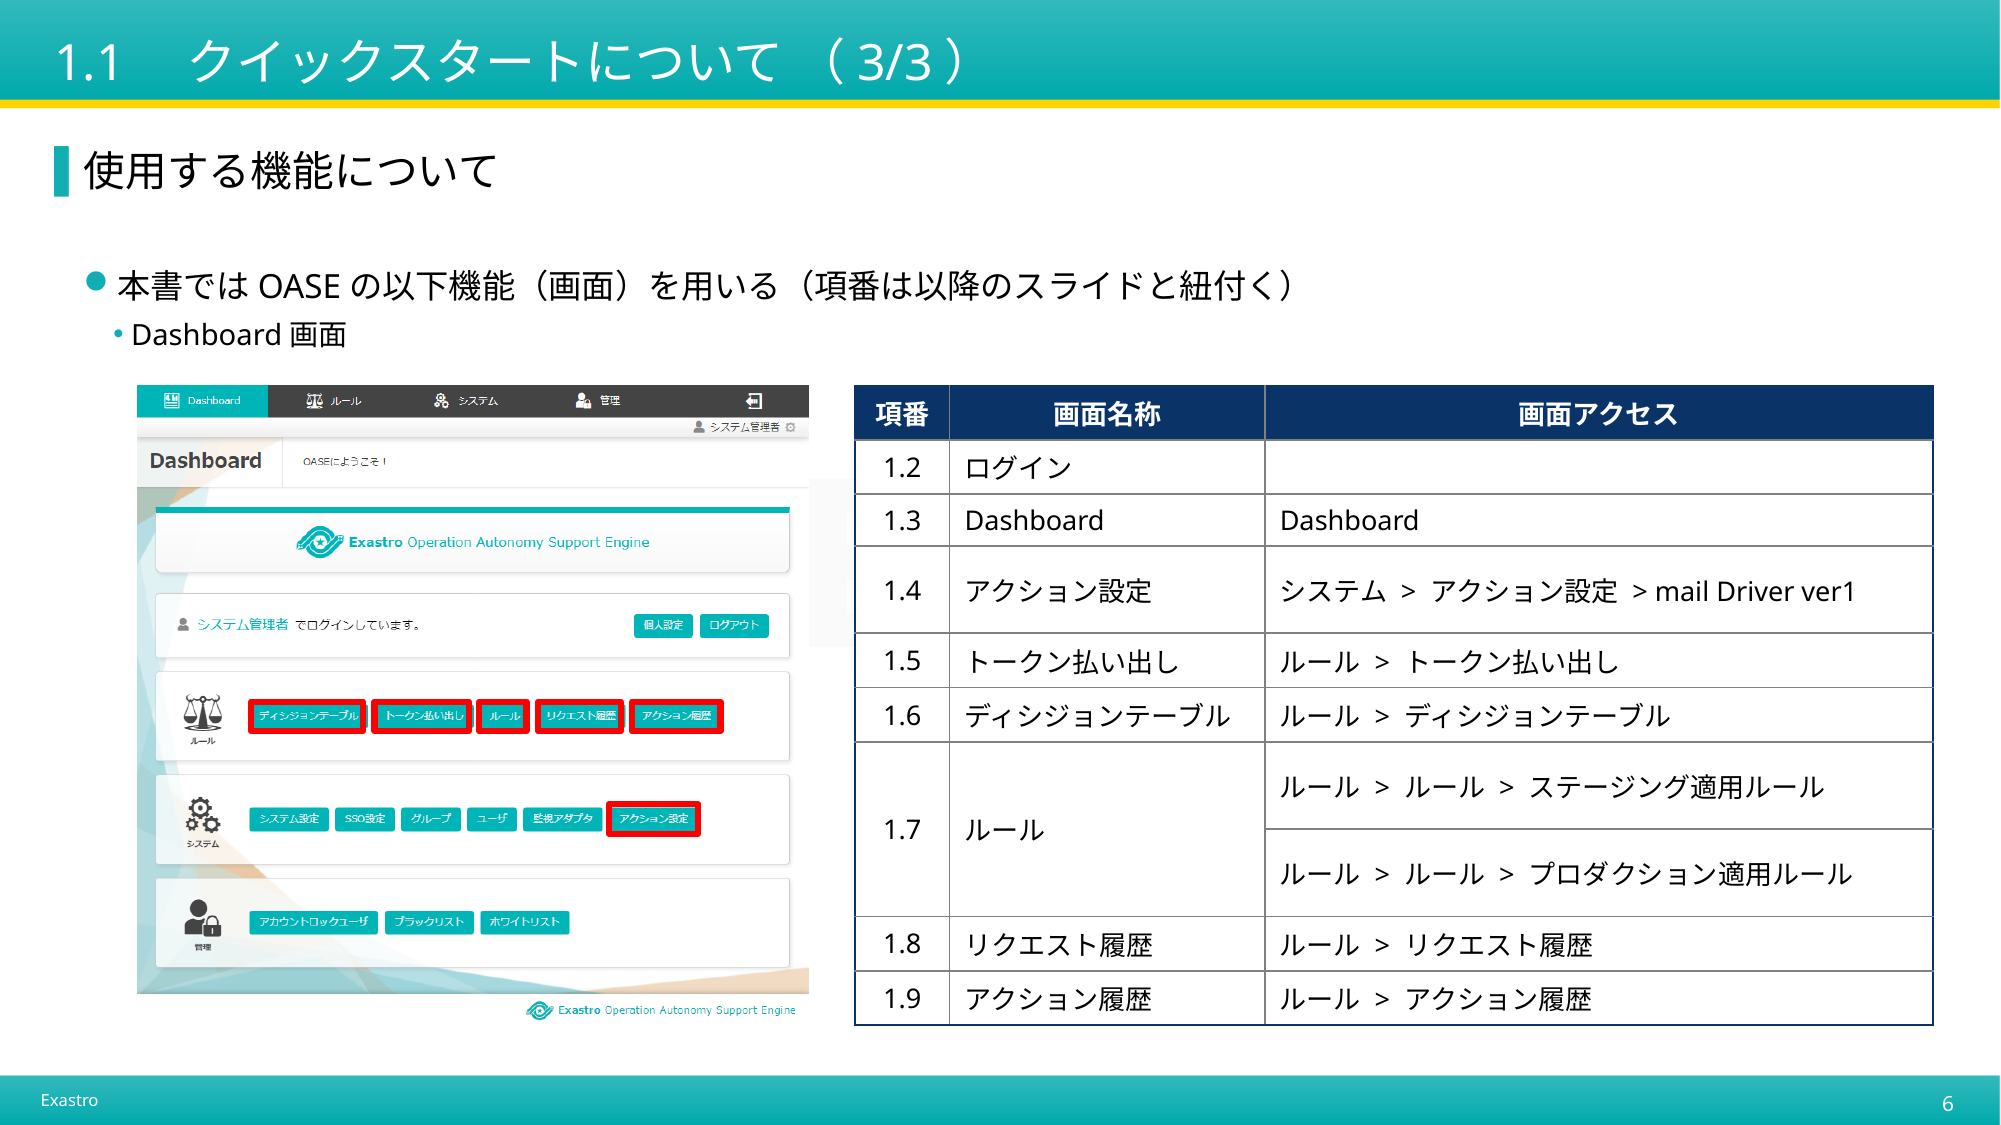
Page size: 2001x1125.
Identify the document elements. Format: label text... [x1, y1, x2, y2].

table_cell ルール > アクション履歴 [1266, 972, 1932, 1024]
table_cell アクション設定 [950, 547, 1264, 632]
table_cell 1.5 [856, 634, 949, 687]
table_cell アクション履歴 [950, 972, 1264, 1024]
title 1.1 クイックスタートについて （3/3） [39, 18, 1961, 96]
table_cell システム > アクション設定 > mail Driver ver1 [1266, 547, 1932, 632]
table_cell 1.4 [856, 547, 949, 632]
table_cell ルール > ディシジョンテーブル [1266, 688, 1932, 741]
table_header 画面アクセス [1266, 387, 1932, 439]
table_cell ルール > トークン払い出し [1266, 634, 1932, 687]
table_cell [1266, 441, 1932, 493]
table_cell トークン払い出し [950, 634, 1264, 687]
picture [0, 0, 2000, 1125]
table_cell ログイン [950, 441, 1264, 493]
table_cell ルール [950, 743, 1264, 916]
table_cell 1.9 [856, 972, 949, 1024]
table_cell ルール > ルール > プロダクション適用ルール [1266, 830, 1932, 916]
table_cell 1.3 [856, 495, 949, 545]
table_cell リクエスト履歴 [950, 917, 1264, 970]
table_cell 1.7 [856, 743, 949, 916]
list 使用する機能について 本書ではOASEの以下機能（画面）を用いる（項番は以降のスライドと紐付く） Dashboard画面 [39, 137, 1961, 1059]
table_cell ルール > リクエスト履歴 [1266, 917, 1932, 970]
table_cell ディシジョンテーブル [950, 688, 1264, 741]
table_header 項番 [856, 387, 949, 439]
table_cell Dashboard [950, 495, 1264, 545]
table_cell 1.6 [856, 688, 949, 741]
table_cell 1.2 [856, 441, 949, 493]
table_cell Dashboard [1266, 495, 1932, 545]
table_cell 1.8 [856, 917, 949, 970]
table_cell ルール > ルール > ステージング適用ルール [1266, 743, 1932, 828]
table_header 画面名称 [950, 387, 1264, 439]
